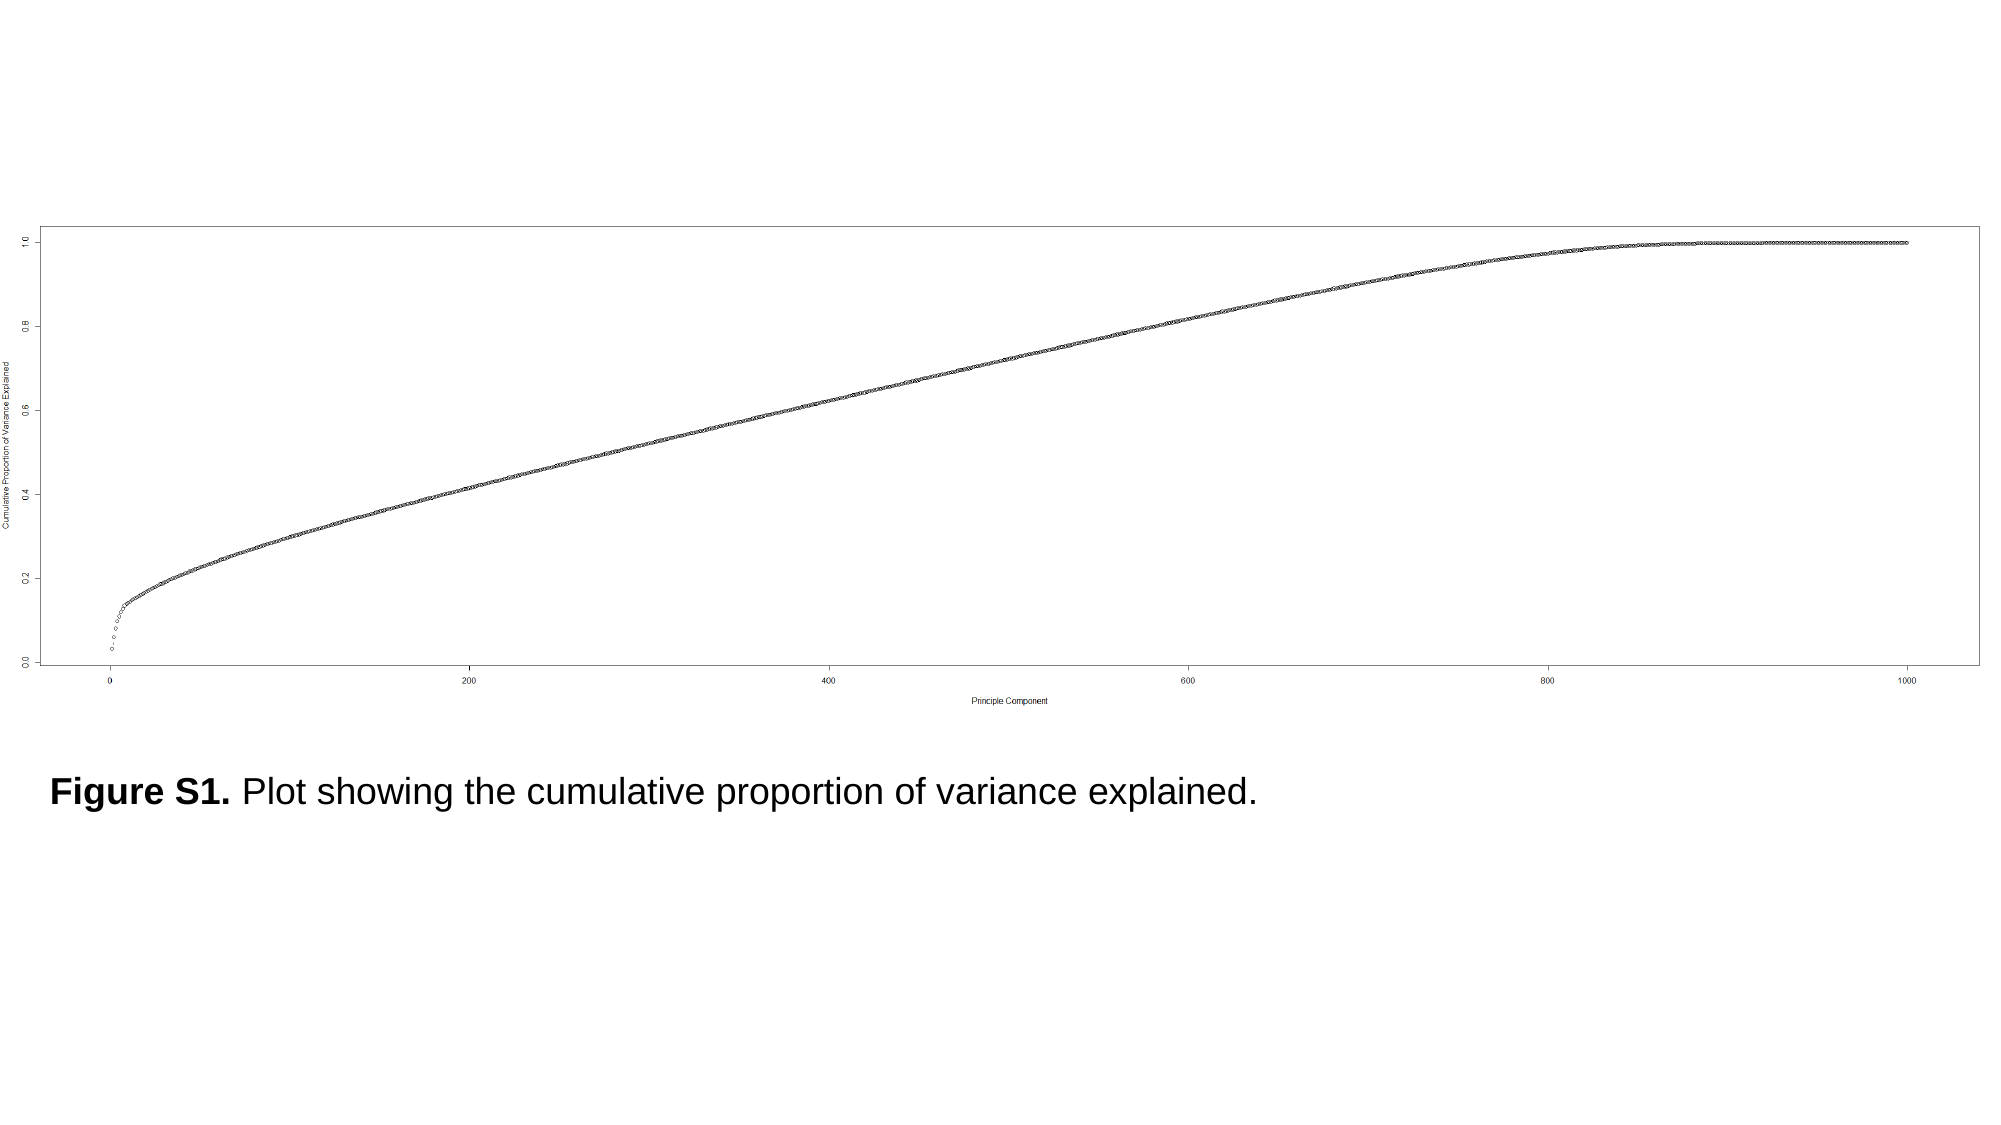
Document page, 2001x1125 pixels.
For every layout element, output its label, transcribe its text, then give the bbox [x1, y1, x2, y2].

text_box Figure S1. Plot showing the cumulative proportion of variance explained. [35, 759, 1454, 820]
picture [0, 192, 2000, 712]
